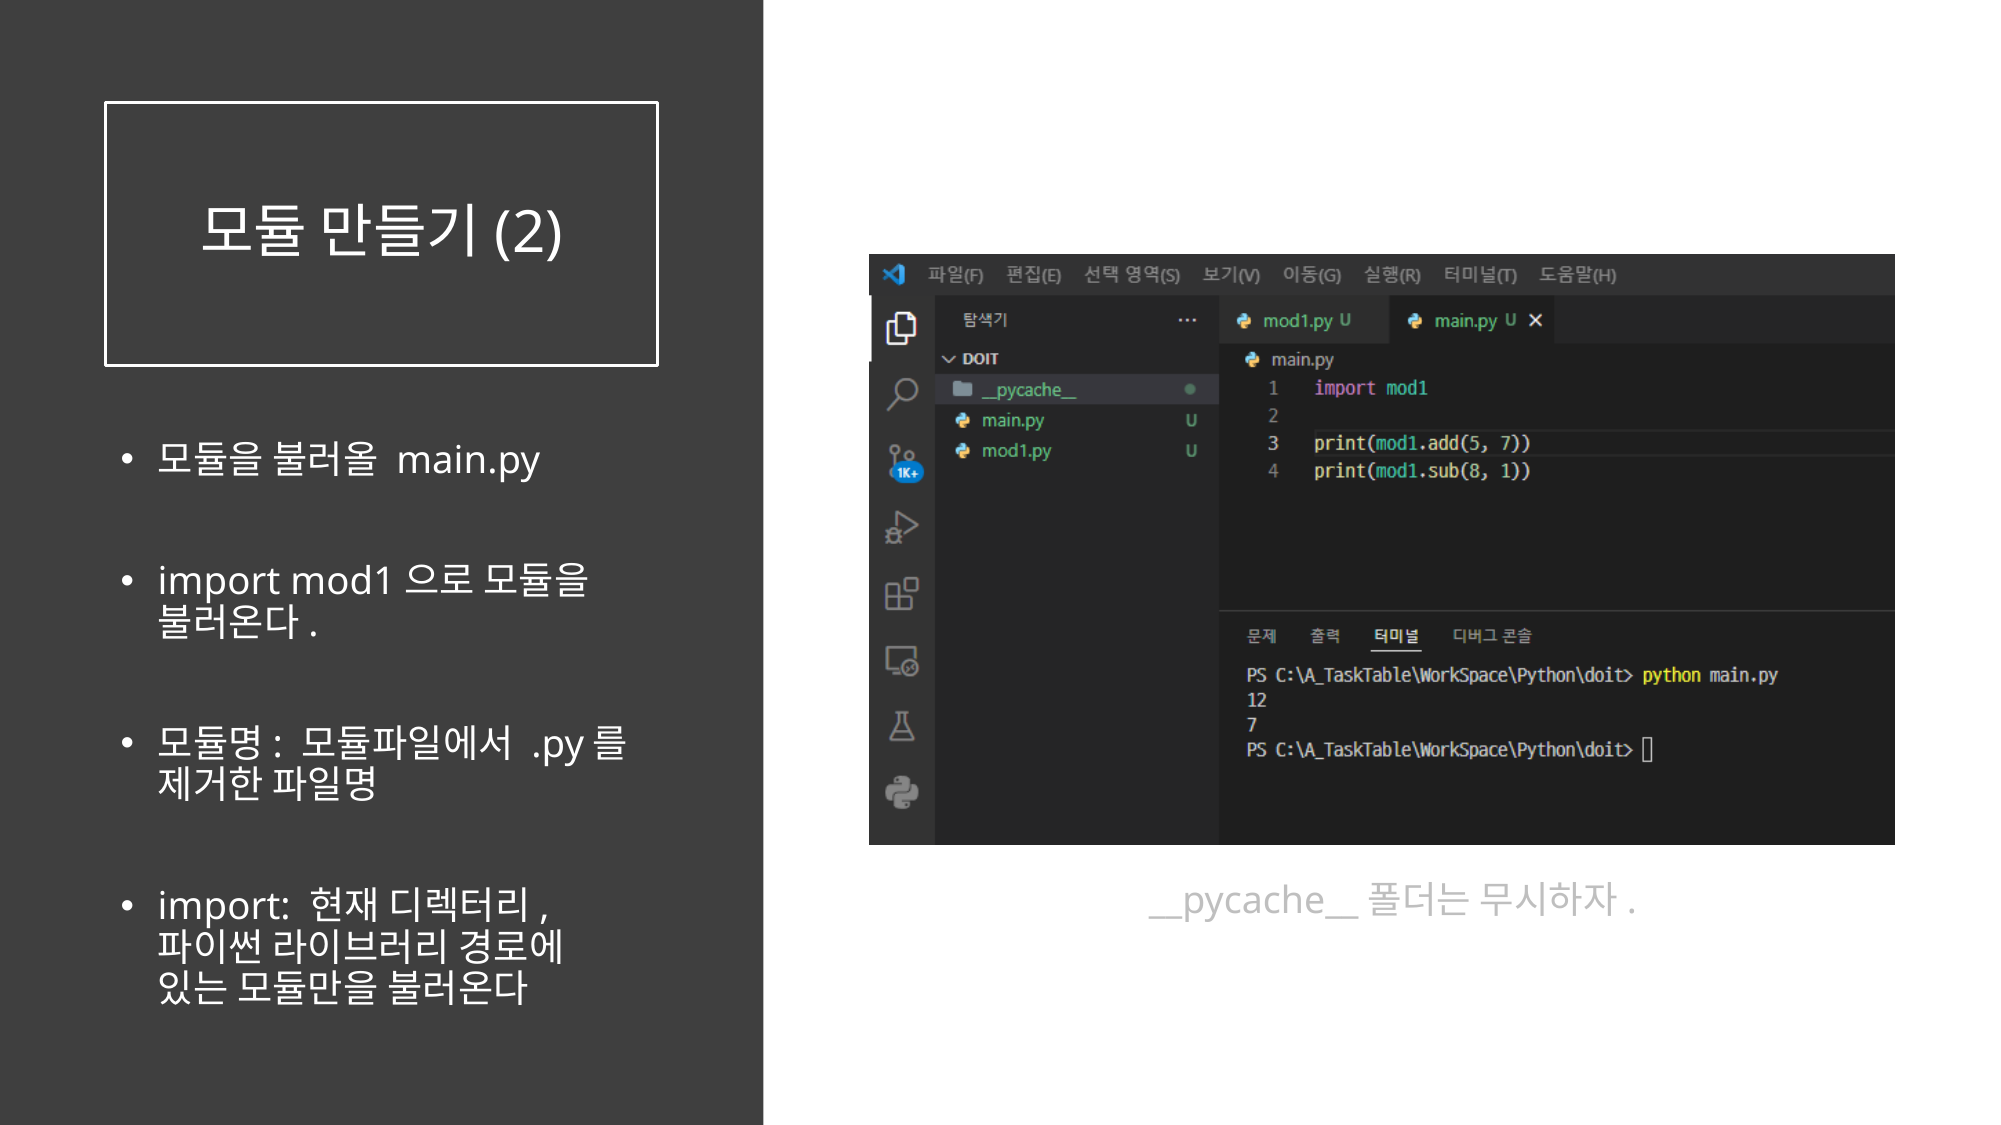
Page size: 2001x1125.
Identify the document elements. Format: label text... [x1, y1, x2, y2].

text_box __pycache__폴더는 무시하자. [1133, 868, 1683, 929]
title 모듈 만들기(2) [105, 102, 658, 366]
text_box [0, 0, 764, 1125]
picture [868, 254, 1895, 845]
list 모듈을 불러올 main.py import mod1으로 모듈을 불러온다. 모듈명: 모듈파일에서 .py를 제거한 파일명 import: 현재 디렉터리, 파이썬 라이브러리 경로에 있는 모듈만을 불러온다 [105, 432, 658, 1023]
